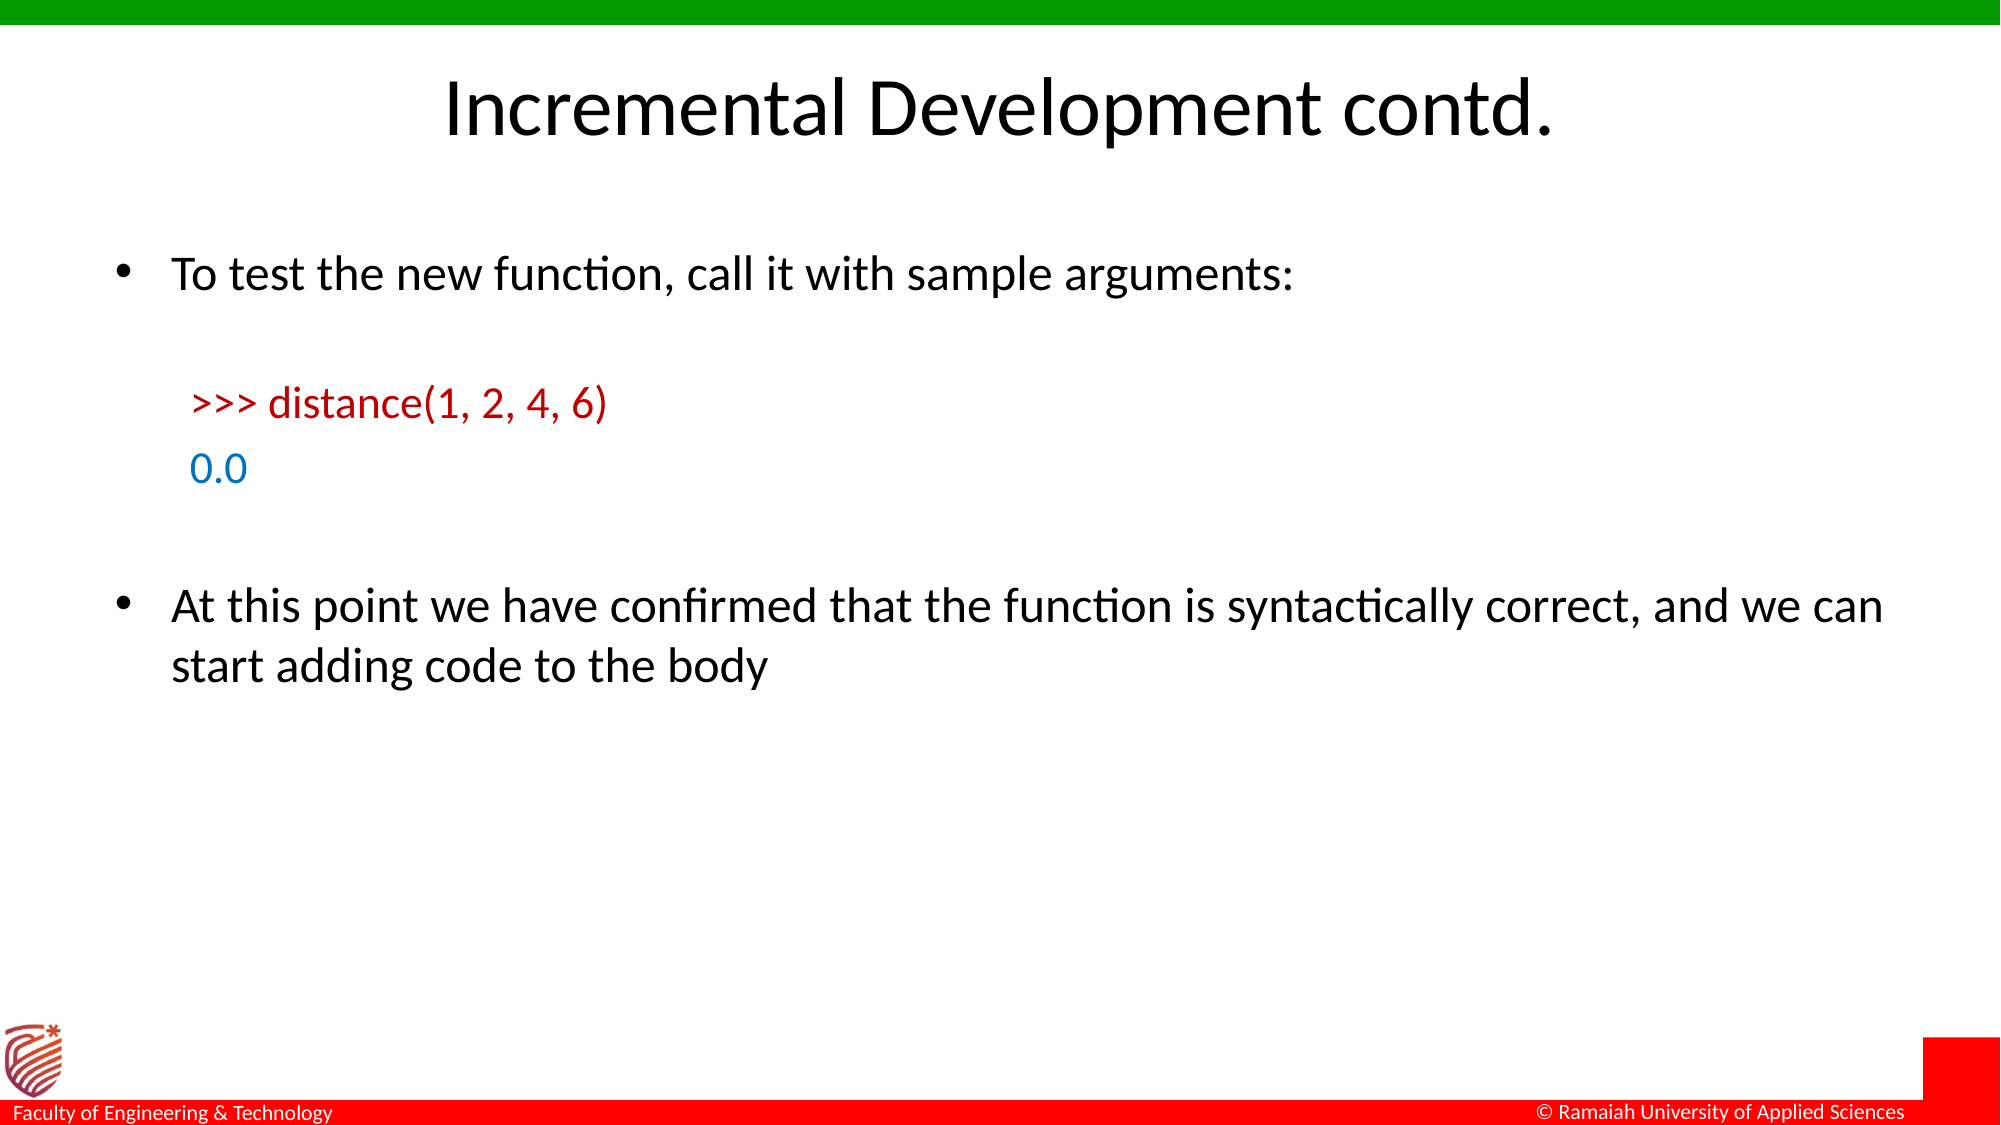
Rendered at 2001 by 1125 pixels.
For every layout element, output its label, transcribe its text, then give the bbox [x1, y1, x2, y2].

list To test the new function, call it with sample arguments: >>> distance(1, 2, 4, 6) 0.0 At this point we have confirmed that the function is syntactically correct, and we can start adding code to the body [99, 232, 1900, 1005]
picture [0, 1013, 69, 1100]
title Incremental Development contd. [99, 45, 1900, 232]
